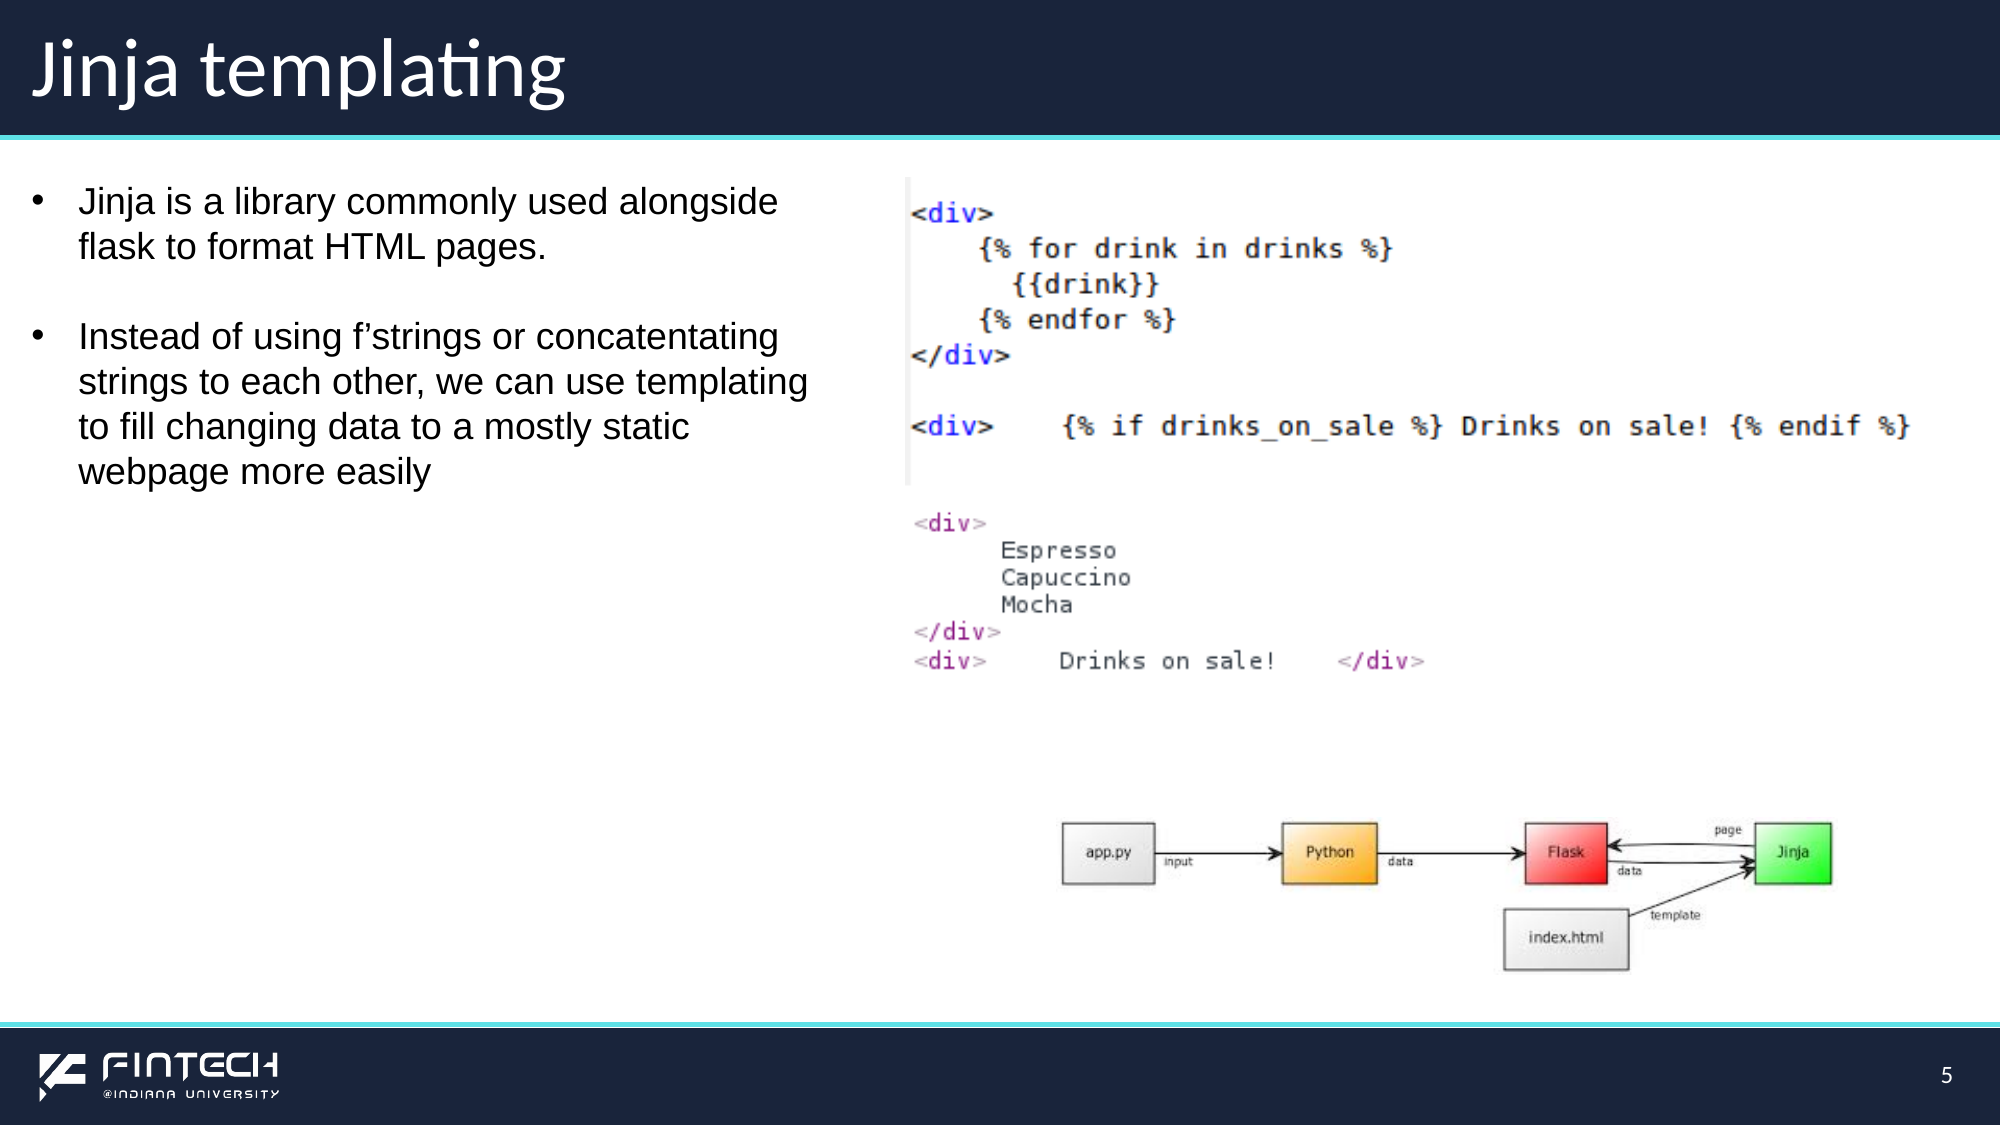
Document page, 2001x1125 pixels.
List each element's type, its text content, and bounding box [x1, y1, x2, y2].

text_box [396, 1024, 2000, 1125]
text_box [0, 0, 2000, 138]
picture [905, 177, 1948, 803]
text_box Jinja is a library commonly used alongside flask to format HTML pages. Instead of using f’strings or concatentating strings to each other, we can use templating to fill changing data to a mostly static webpage more easily [16, 169, 850, 860]
picture [0, 902, 391, 1125]
picture [1055, 816, 1838, 976]
